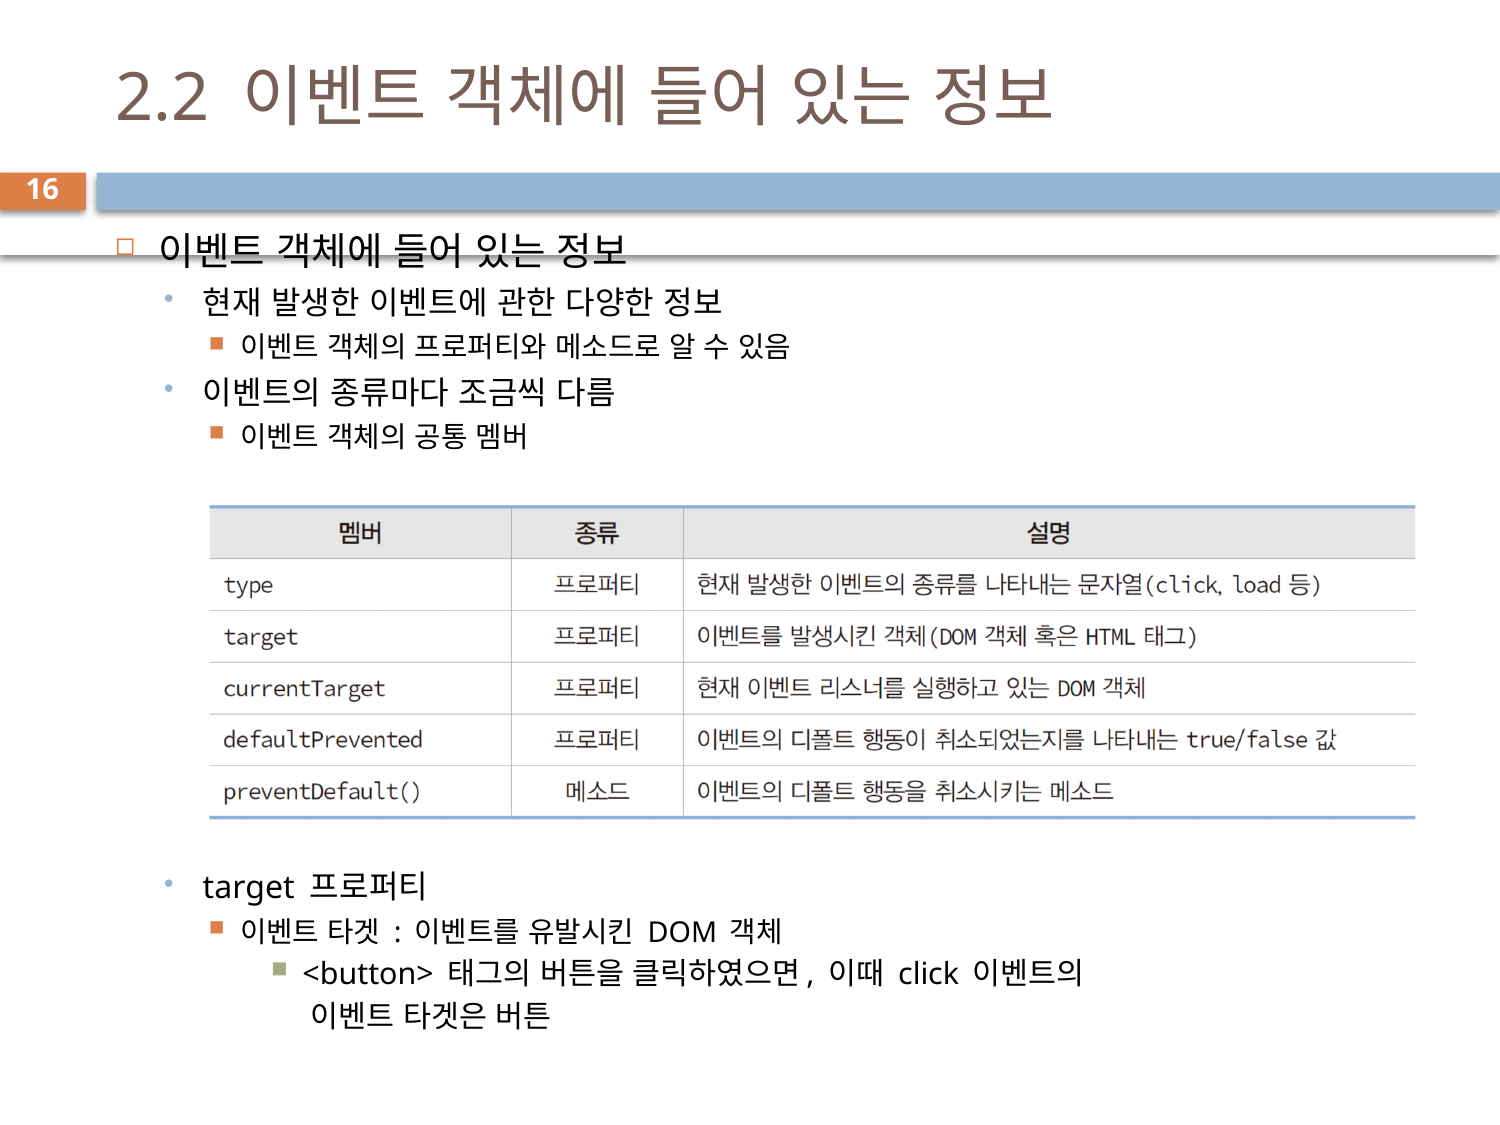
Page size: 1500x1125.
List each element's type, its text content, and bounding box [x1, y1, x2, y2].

title 2.2 이벤트 객체에 들어 있는 정보 [100, 37, 1438, 149]
slide_number 16 [0, 170, 87, 211]
picture [206, 503, 1419, 823]
list 이벤트 객체에 들어 있는 정보 현재 발생한 이벤트에 관한 다양한 정보 이벤트 객체의 프로퍼티와 메소드로 알 수 있음 이벤트의 종류마다 조금씩 다름 이벤트 객체의 공통 멤버 target 프로퍼티 이벤트 타겟 : 이벤트를 유발시킨 DOM 객체 <button> 태그의 버튼을 클릭하였으면, 이때 click 이벤트의 이벤트 타겟은 버튼 [100, 219, 1438, 1047]
